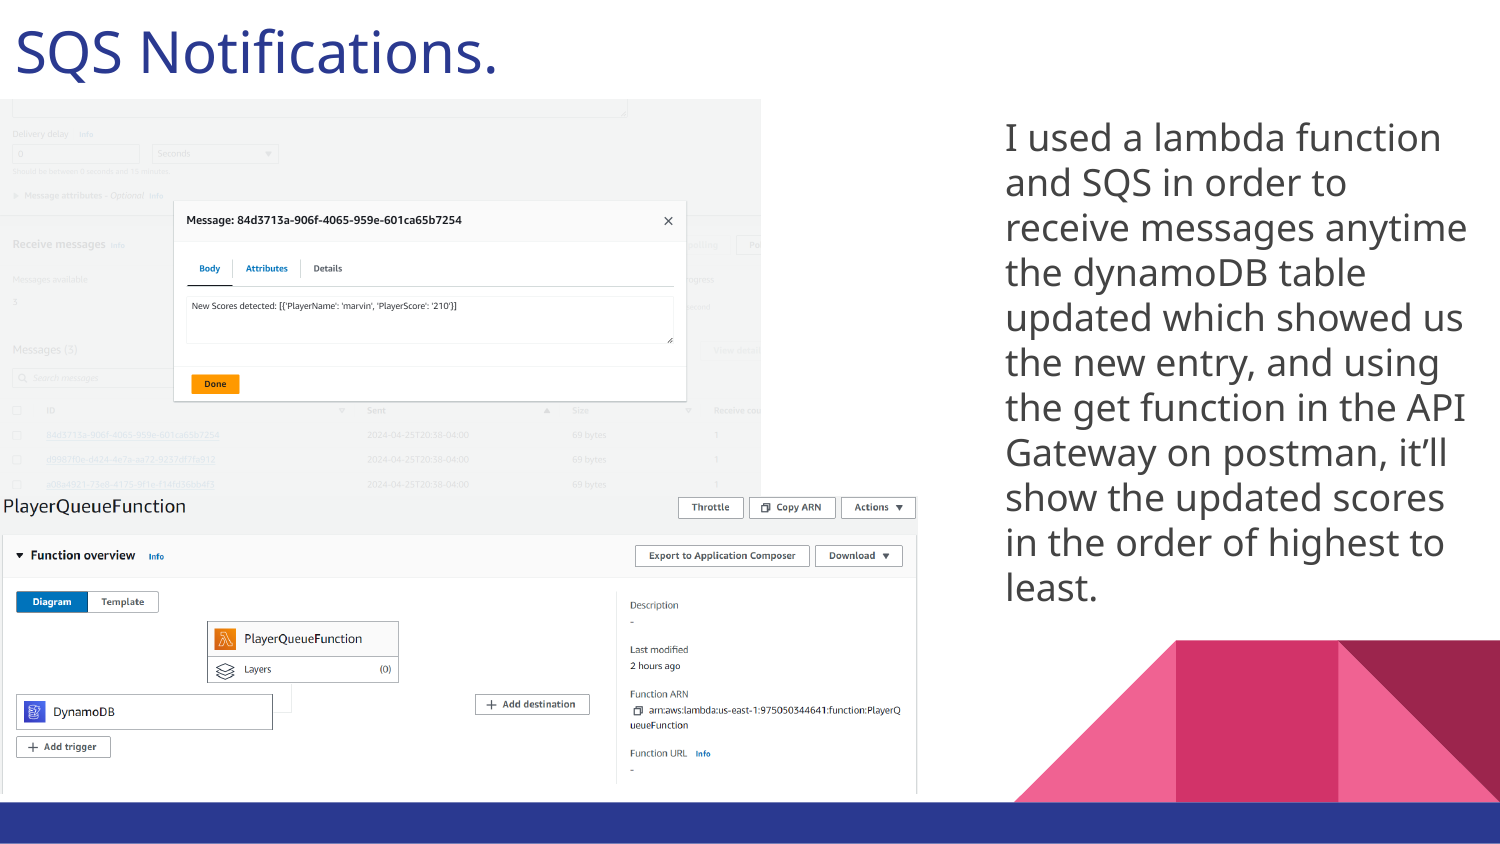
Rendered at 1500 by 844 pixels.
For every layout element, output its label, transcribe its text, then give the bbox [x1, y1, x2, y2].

picture [0, 99, 918, 794]
text_box I used a lambda function and SQS in order to receive messages anytime the dynamoDB table updated which showed us the new entry, and using the get function in the API Gateway on postman, it’ll show the updated scores in the order of highest to least. [990, 98, 1490, 639]
title SQS Notifications. [0, 0, 1398, 100]
